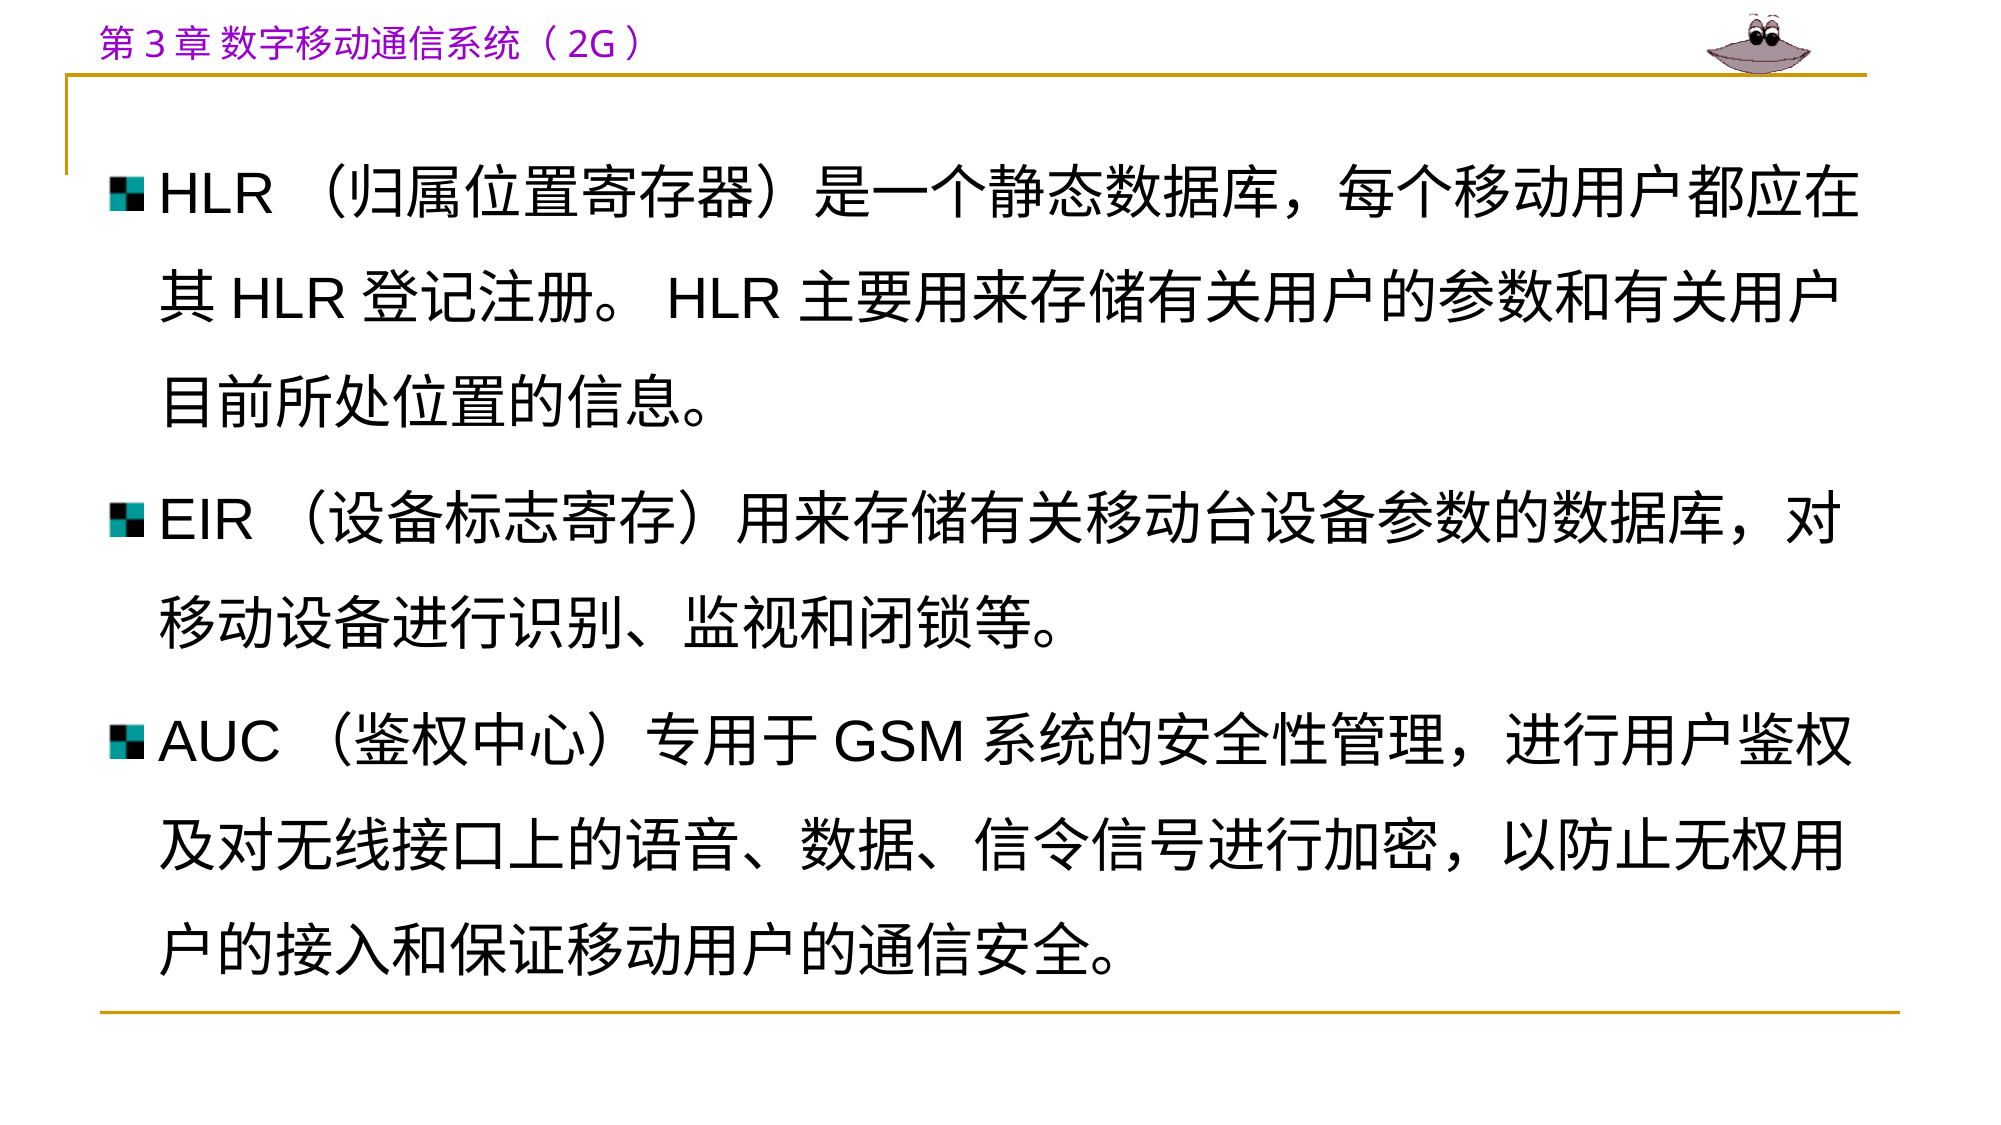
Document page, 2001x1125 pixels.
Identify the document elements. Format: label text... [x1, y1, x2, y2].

picture [102, 495, 144, 537]
picture [102, 169, 144, 211]
list HLR（归属位置寄存器）是一个静态数据库，每个移动用户都应在其HLR登记注册。HLR主要用来存储有关用户的参数和有关用户目前所处位置的信息。 EIR（设备标志寄存）用来存储有关移动台设备参数的数据库，对移动设备进行识别、监视和闭锁等。 AUC（鉴权中心）专用于GSM系统的安全性管理，进行用户鉴权及对无线接口上的语音、数据、信令信号进行加密，以防止无权用户的接入和保证移动用户的通信安全。 [87, 112, 1888, 856]
picture [102, 717, 144, 759]
picture [1650, 0, 1817, 87]
